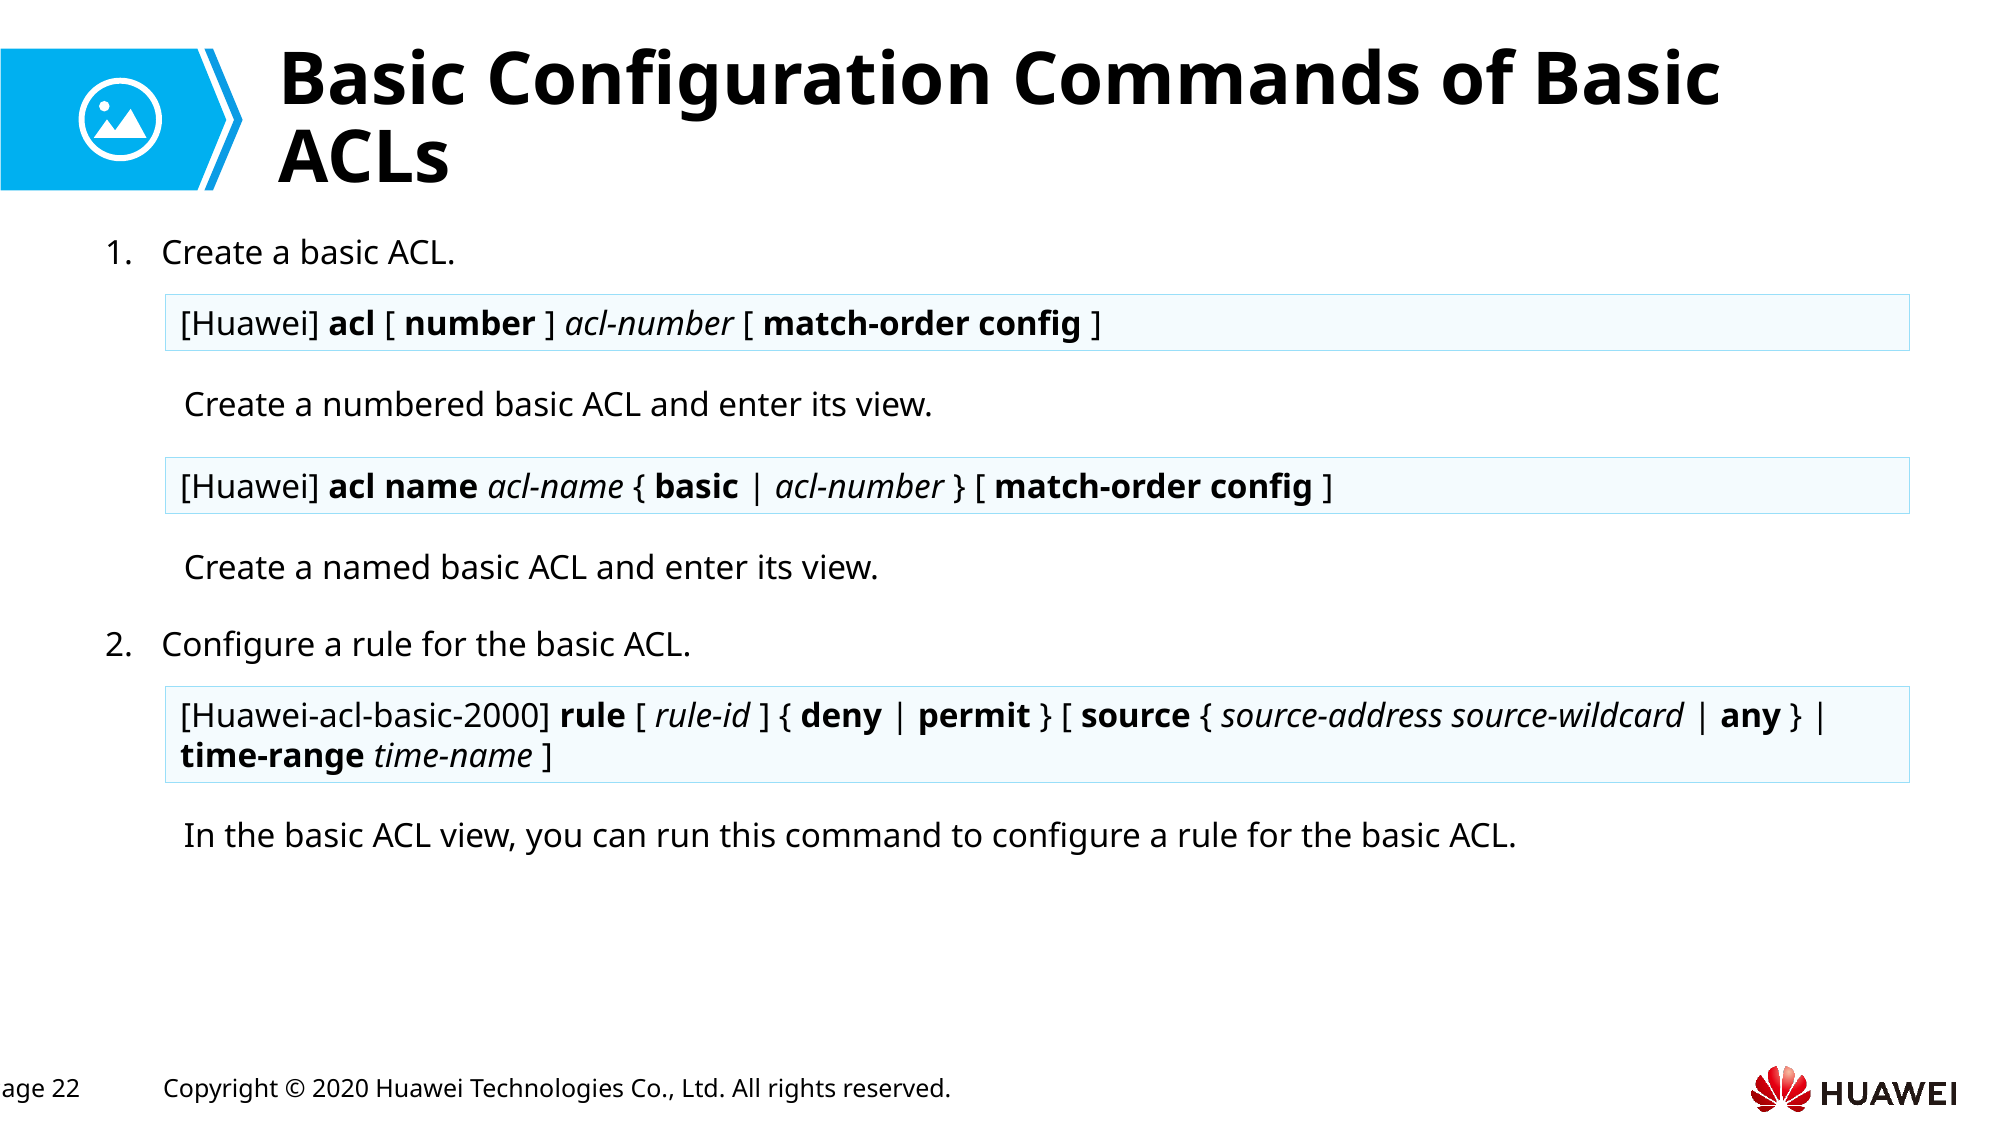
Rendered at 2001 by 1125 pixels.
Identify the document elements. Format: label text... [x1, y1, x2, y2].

text_box [Huawei-acl-basic-2000] rule [ rule-id ] { deny | permit } [ source { source-address source-wildcard | any } | time-range time-name ] [165, 686, 1910, 783]
title Basic Configuration Commands of Basic ACLs [261, 67, 1928, 173]
text_box Create a named basic ACL and enter its view. [169, 528, 1910, 595]
text_box Create a basic ACL. [90, 223, 1910, 280]
text_box [Huawei] acl name acl-name { basic | acl-number } [ match-order config ] [165, 457, 1910, 514]
text_box Create a numbered basic ACL and enter its view. [169, 365, 1910, 432]
text_box [Huawei] acl [ number ] acl-number [ match-order config ] [165, 294, 1910, 351]
text_box In the basic ACL view, you can run this command to configure a rule for the basic ACL. [169, 797, 1910, 863]
text_box Configure a rule for the basic ACL. [90, 615, 1910, 672]
picture [1751, 1066, 1956, 1112]
